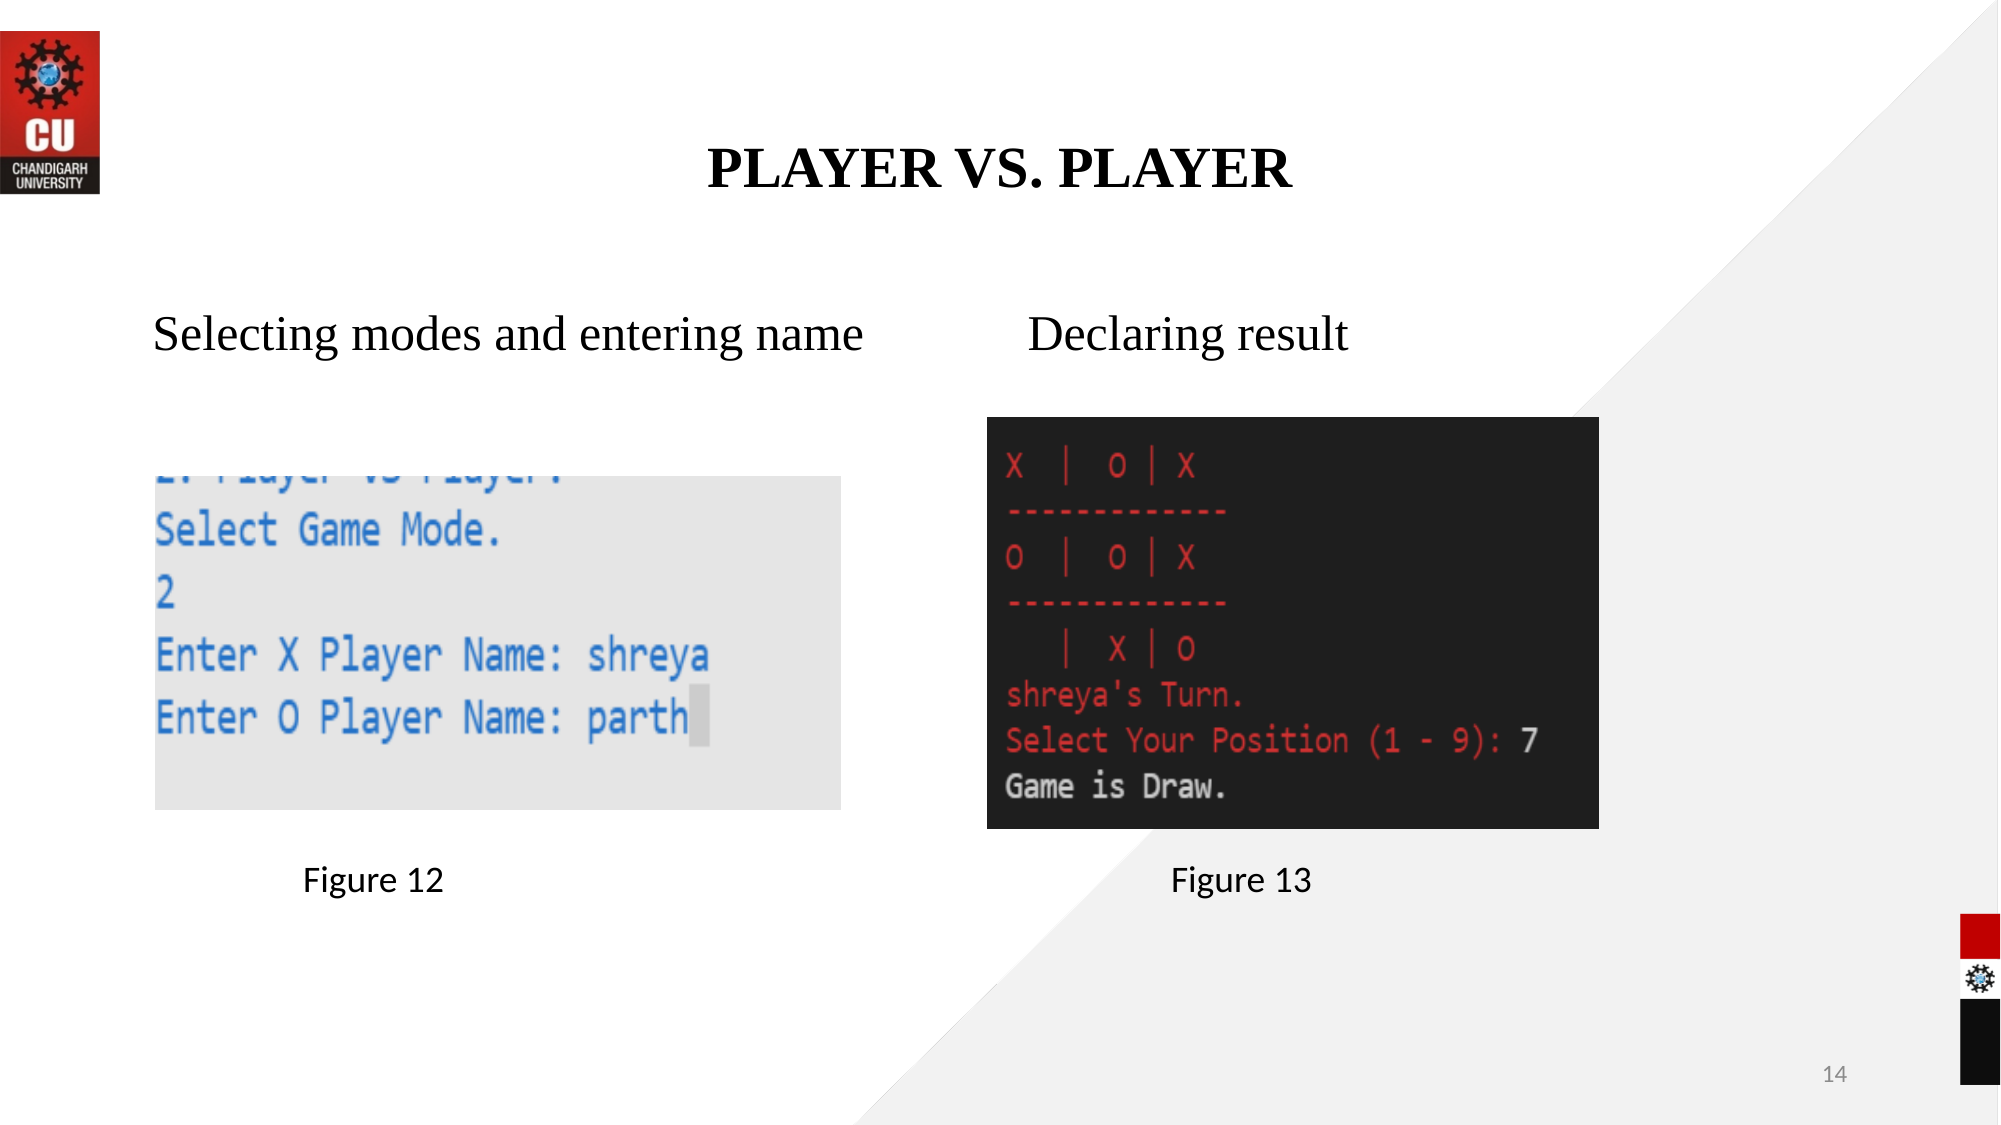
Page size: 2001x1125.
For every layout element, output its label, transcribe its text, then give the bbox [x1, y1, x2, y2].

text_box Figure 12 [288, 847, 567, 908]
text_box Figure 13 [1156, 847, 1413, 908]
slide_number 14 [1412, 1042, 1863, 1103]
title PLAYER VS. PLAYER [137, 59, 1863, 278]
list Declaring result [1012, 299, 1863, 1014]
list Selecting modes and entering name [137, 299, 988, 1014]
picture [0, 0, 2001, 1125]
